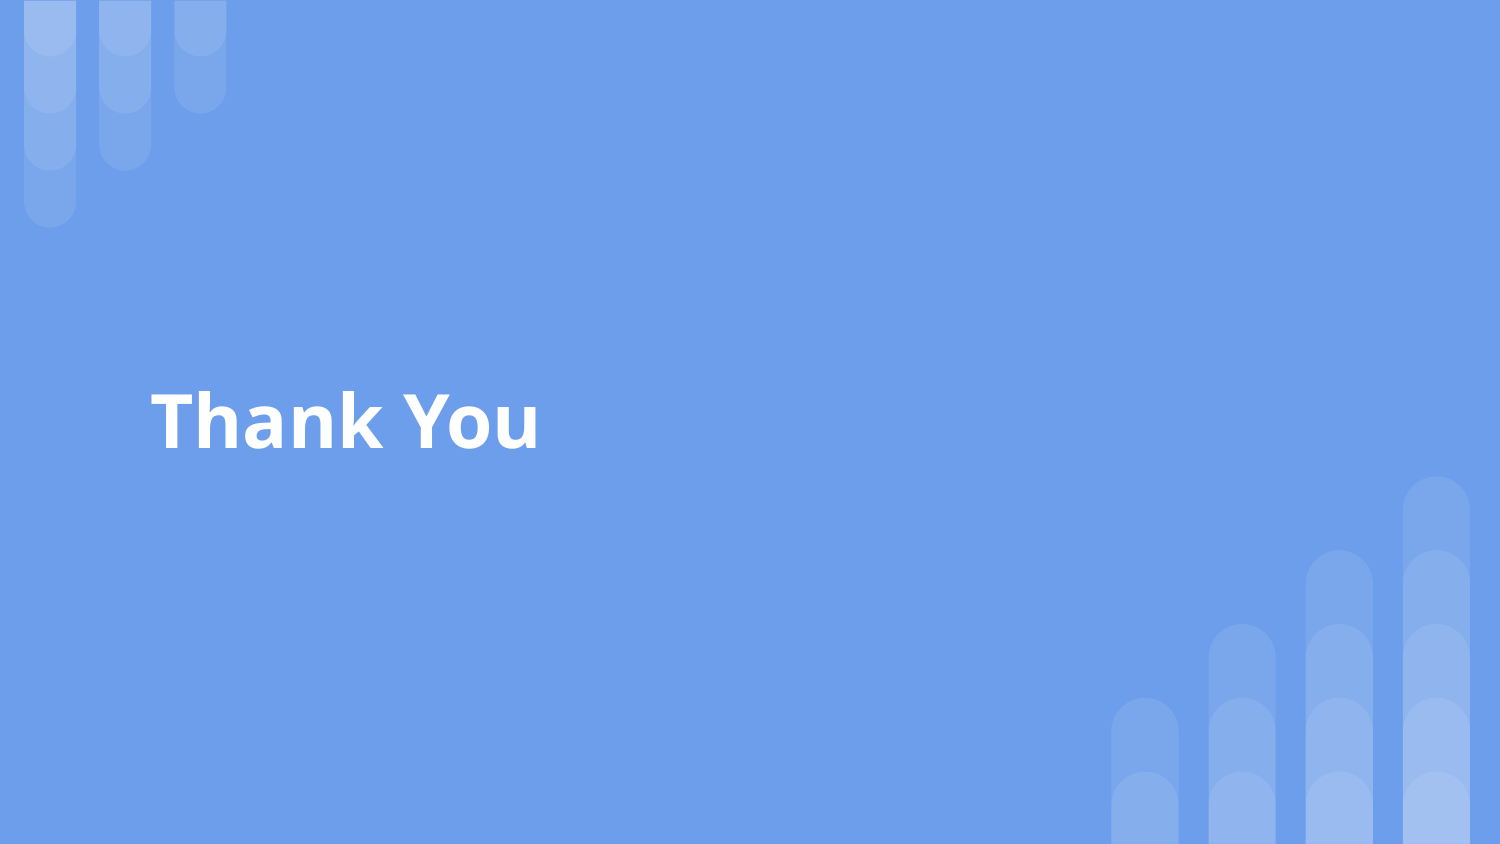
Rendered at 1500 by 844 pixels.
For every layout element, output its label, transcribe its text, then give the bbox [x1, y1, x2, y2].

title Thank You [135, 264, 1097, 572]
